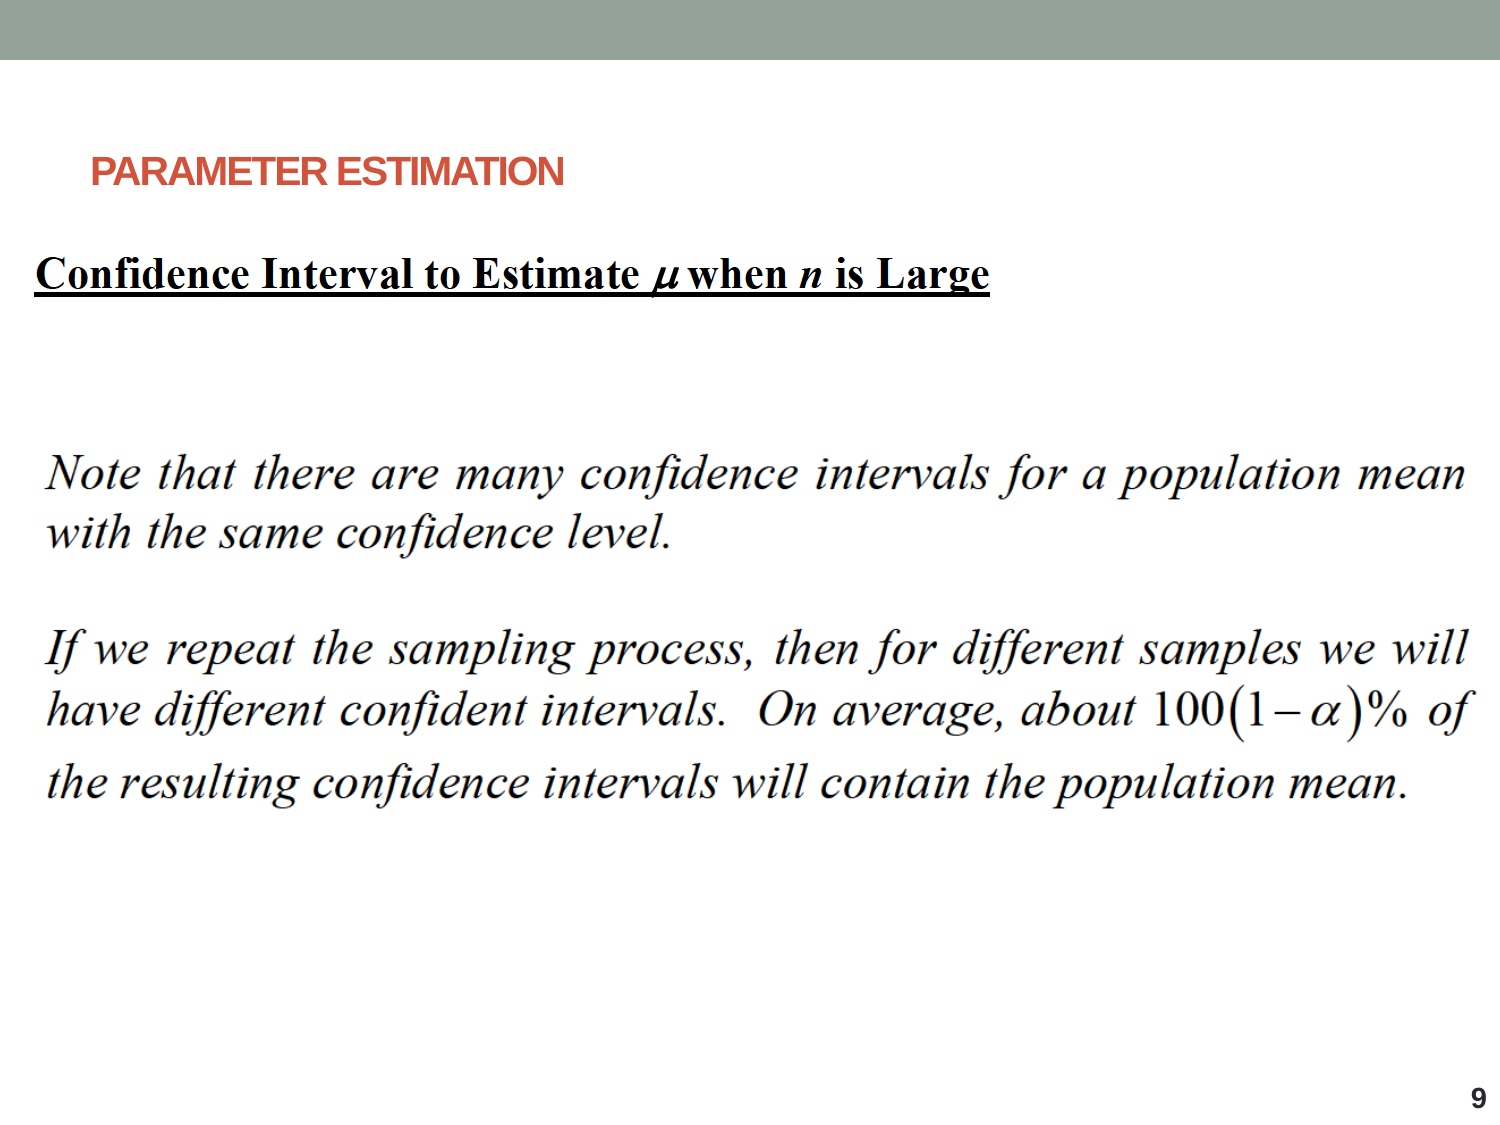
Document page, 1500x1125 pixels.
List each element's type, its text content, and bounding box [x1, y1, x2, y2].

picture [37, 446, 1488, 821]
slide_number 9 [1327, 1069, 1500, 1124]
title PARAMETER ESTIMATION [75, 87, 1425, 250]
picture [24, 249, 1013, 314]
